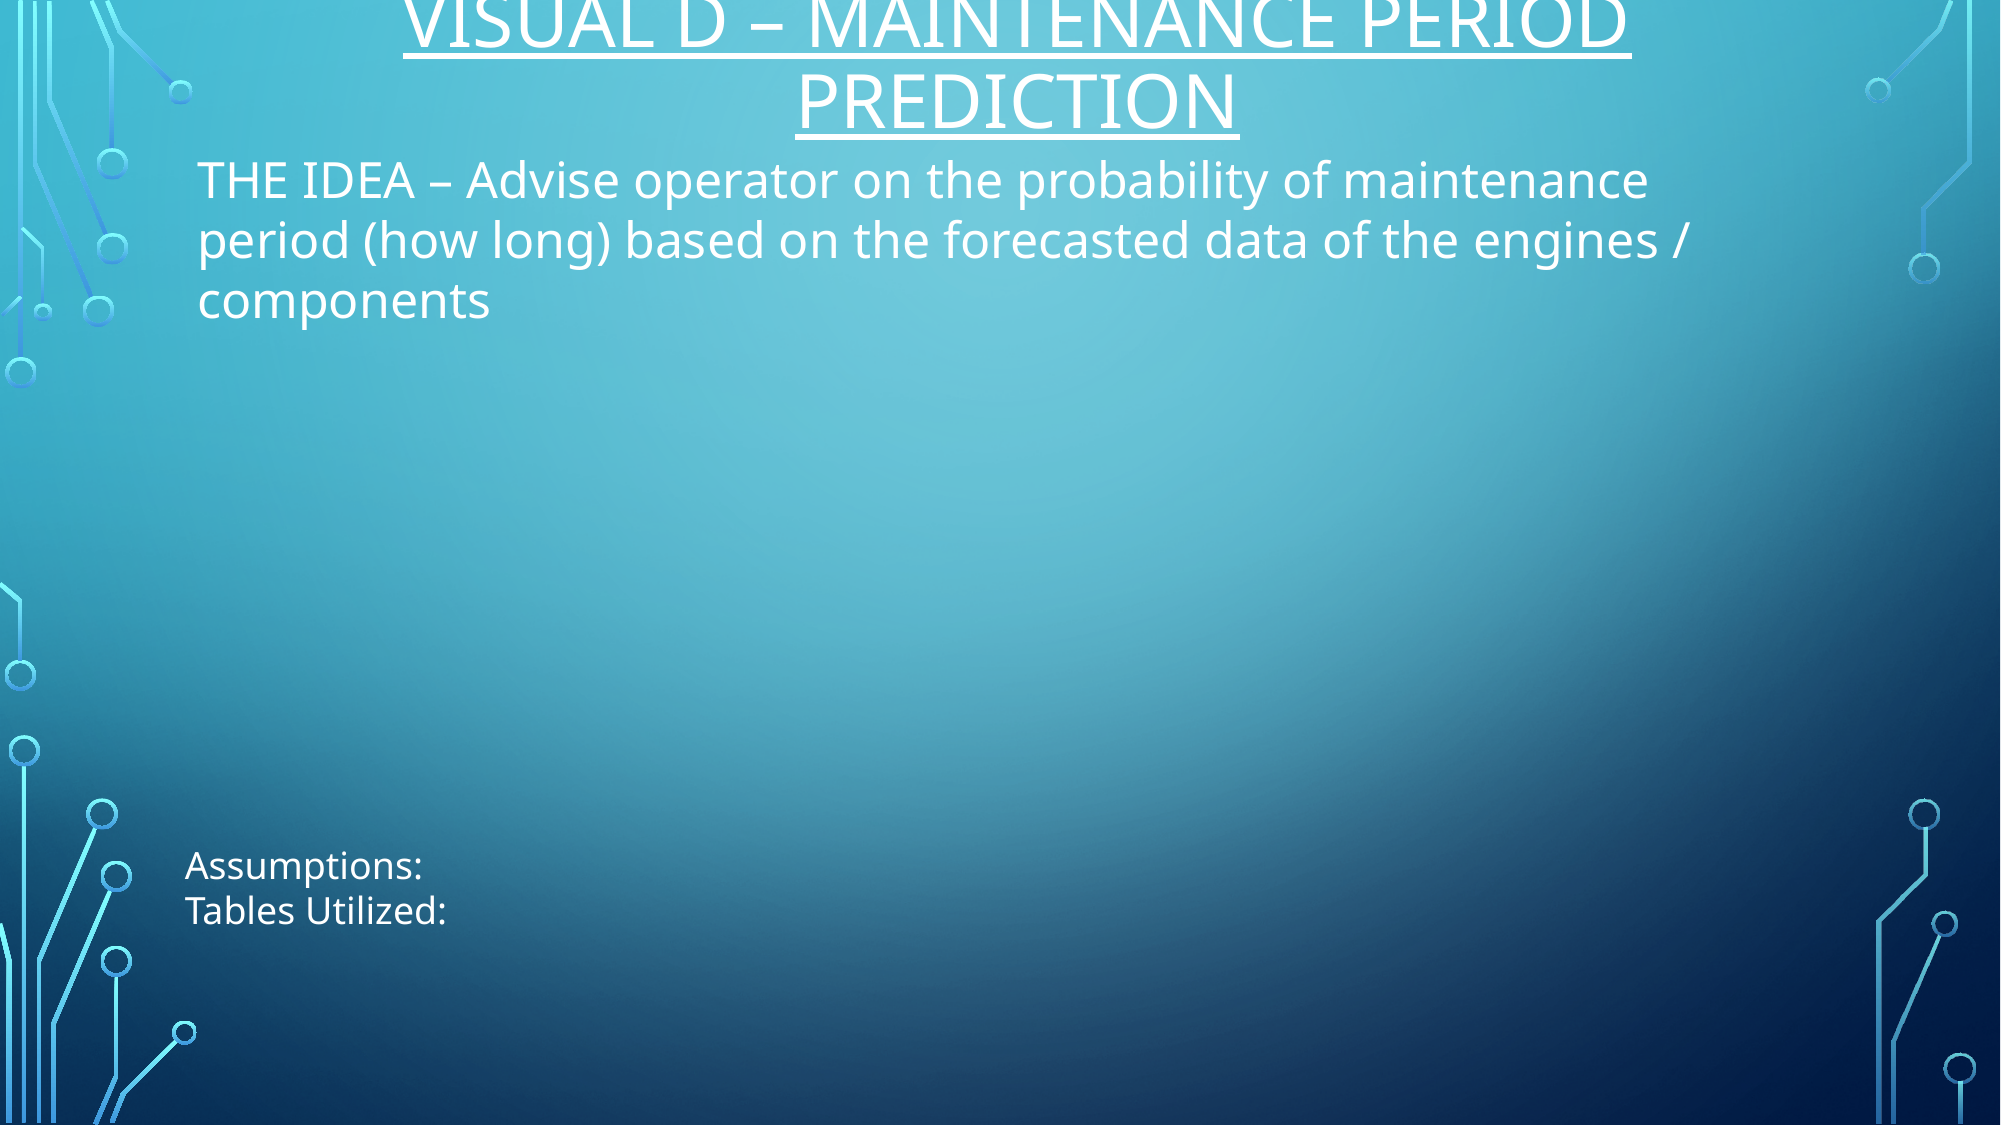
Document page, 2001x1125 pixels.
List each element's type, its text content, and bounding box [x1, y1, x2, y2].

title VISUAL D – MAINTENANCE PERIOD PREDICTION [204, 13, 1830, 115]
text_box Assumptions: Tables Utilized: [170, 834, 1830, 940]
text_box THE IDEA – Advise operator on the probability of maintenance period (how long) based on the forecasted data of the engines / components [182, 140, 1830, 336]
